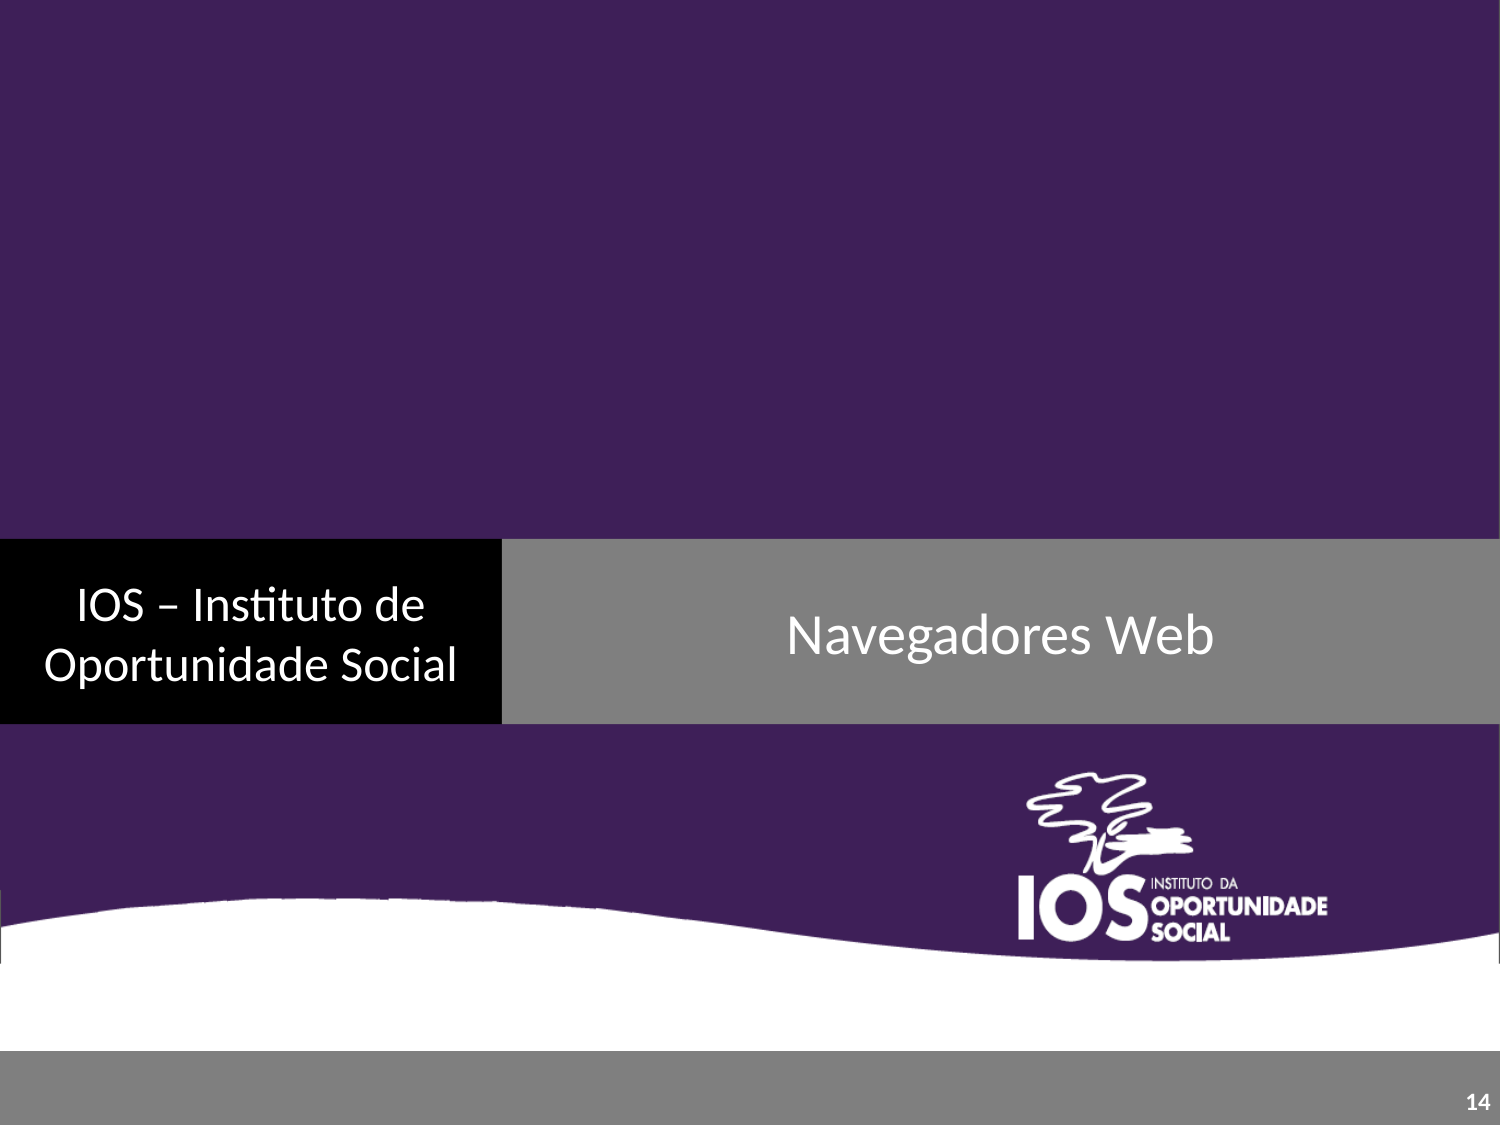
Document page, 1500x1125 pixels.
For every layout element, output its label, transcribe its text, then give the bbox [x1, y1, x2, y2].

slide_number ‹#› [1156, 1070, 1500, 1125]
text_box [0, 1051, 1500, 1125]
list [0, 0, 1500, 965]
